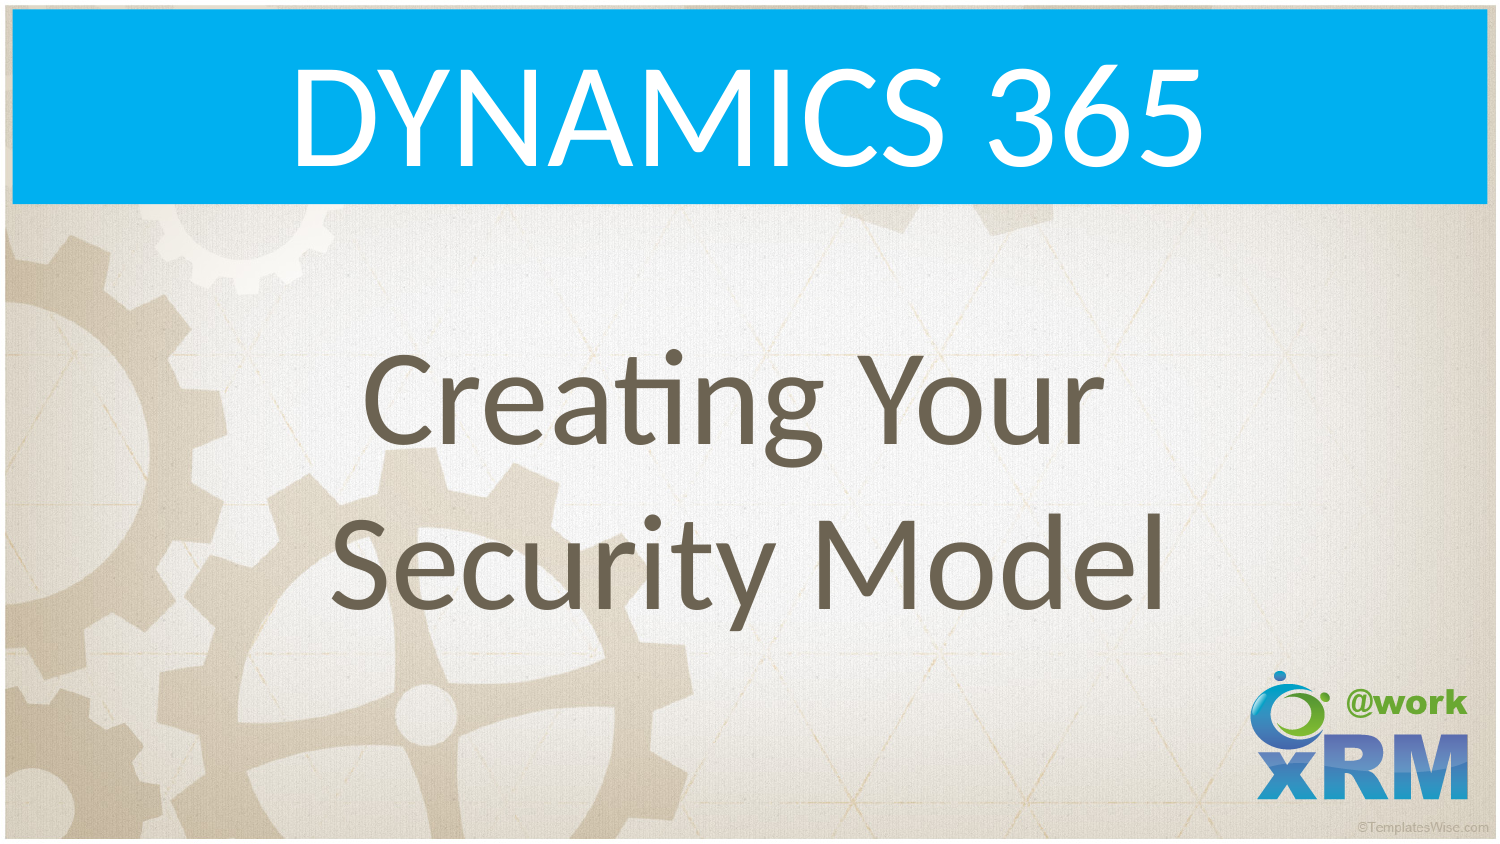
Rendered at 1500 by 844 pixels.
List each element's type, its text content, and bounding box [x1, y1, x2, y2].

text_box DYNAMICS 365 [12, 9, 1488, 205]
title Creating Your Security Model [112, 410, 1388, 535]
picture [0, 0, 1500, 844]
